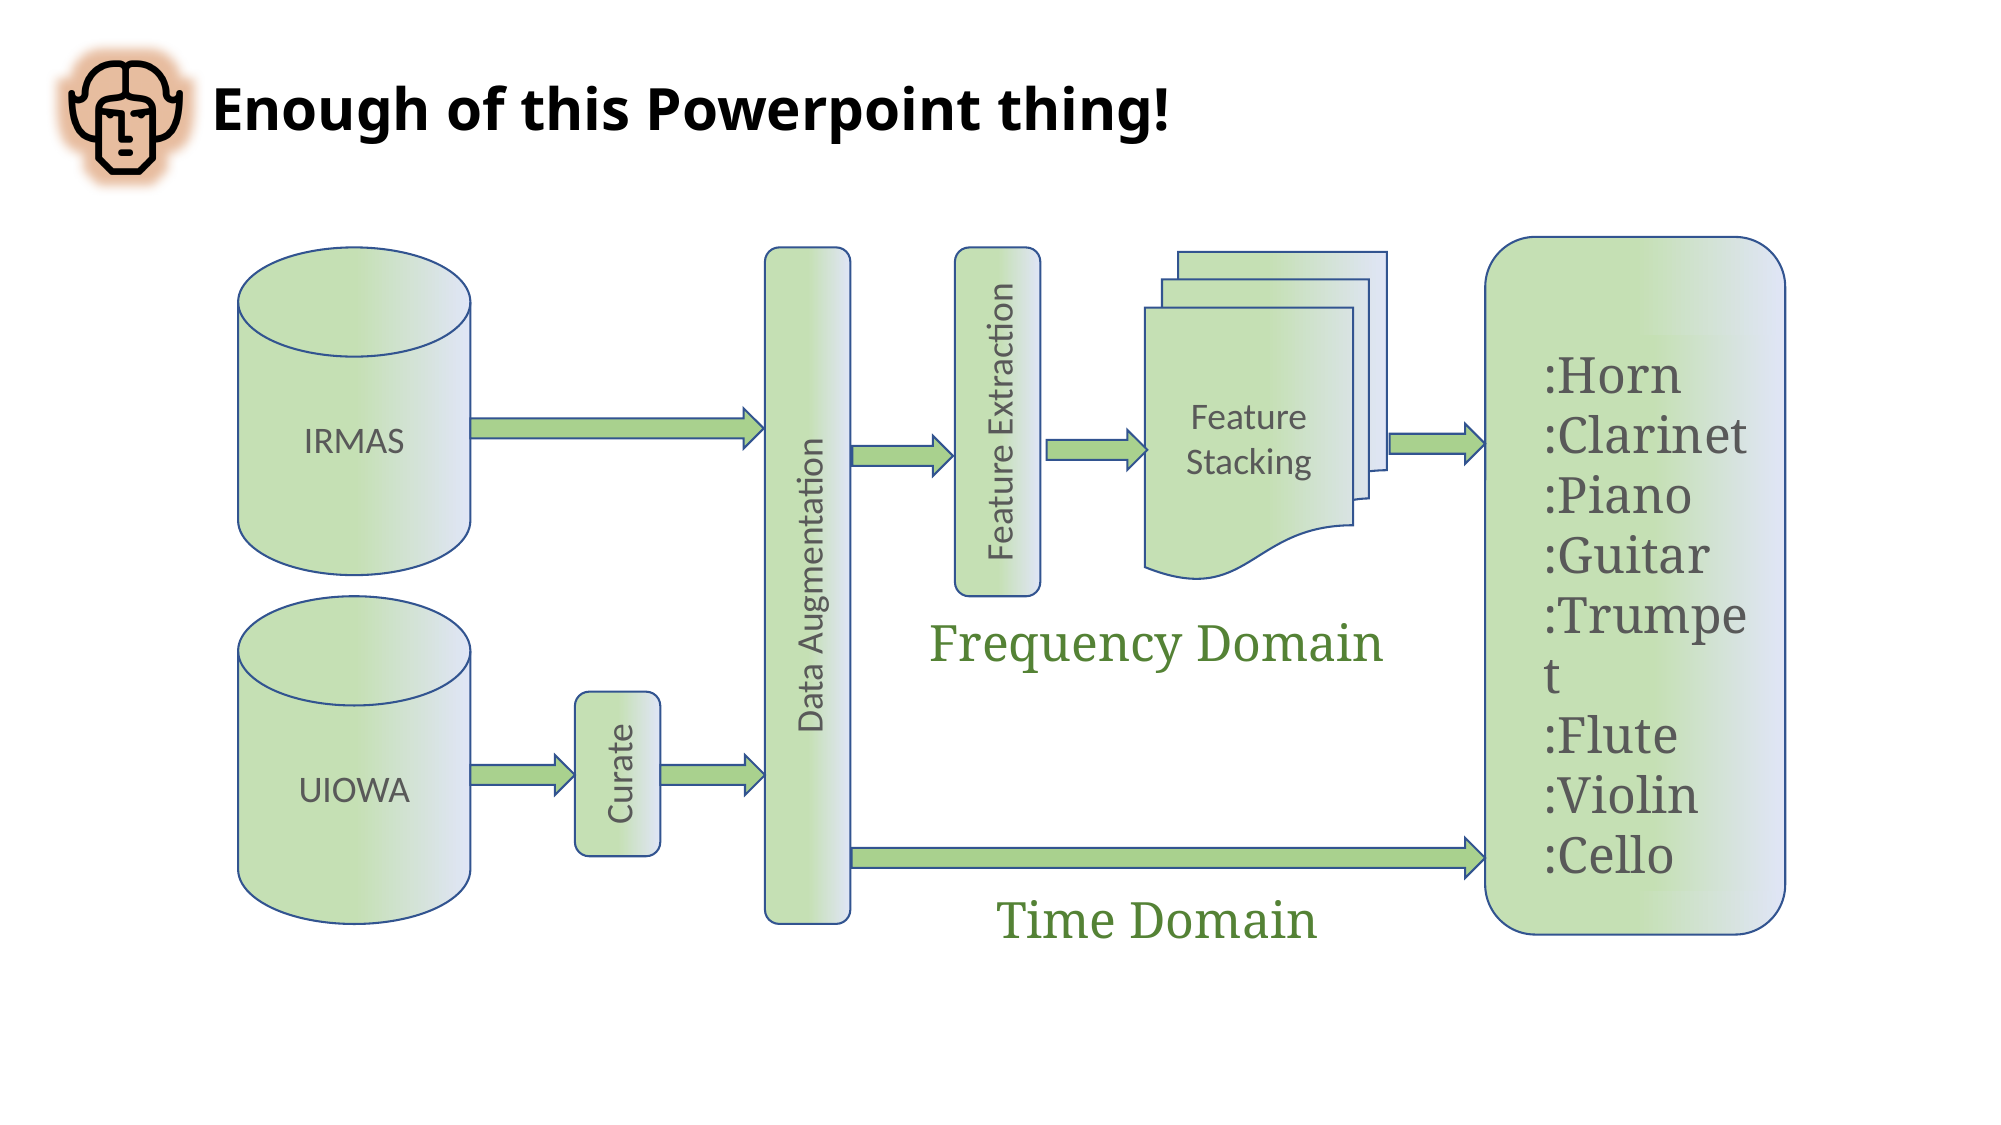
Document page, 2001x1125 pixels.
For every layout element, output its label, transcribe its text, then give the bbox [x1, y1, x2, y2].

text_box [659, 752, 767, 798]
text_box Feature Stacking [1143, 250, 1388, 580]
text_box [471, 752, 577, 798]
text_box [1388, 421, 1485, 467]
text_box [238, 247, 471, 924]
picture [58, 50, 193, 185]
text_box [471, 405, 766, 451]
text_box [851, 433, 955, 479]
text_box Curate [573, 690, 662, 858]
text_box [850, 835, 1485, 881]
text_box Feature Extraction [953, 246, 1042, 598]
text_box Enough of this Powerpoint thing! [196, 3, 1807, 221]
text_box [1485, 236, 1786, 935]
text_box Frequency Domain [876, 604, 1438, 679]
text_box Data Augmentation [763, 246, 852, 925]
text_box [1045, 427, 1149, 473]
text_box Time Domain [876, 881, 1438, 956]
